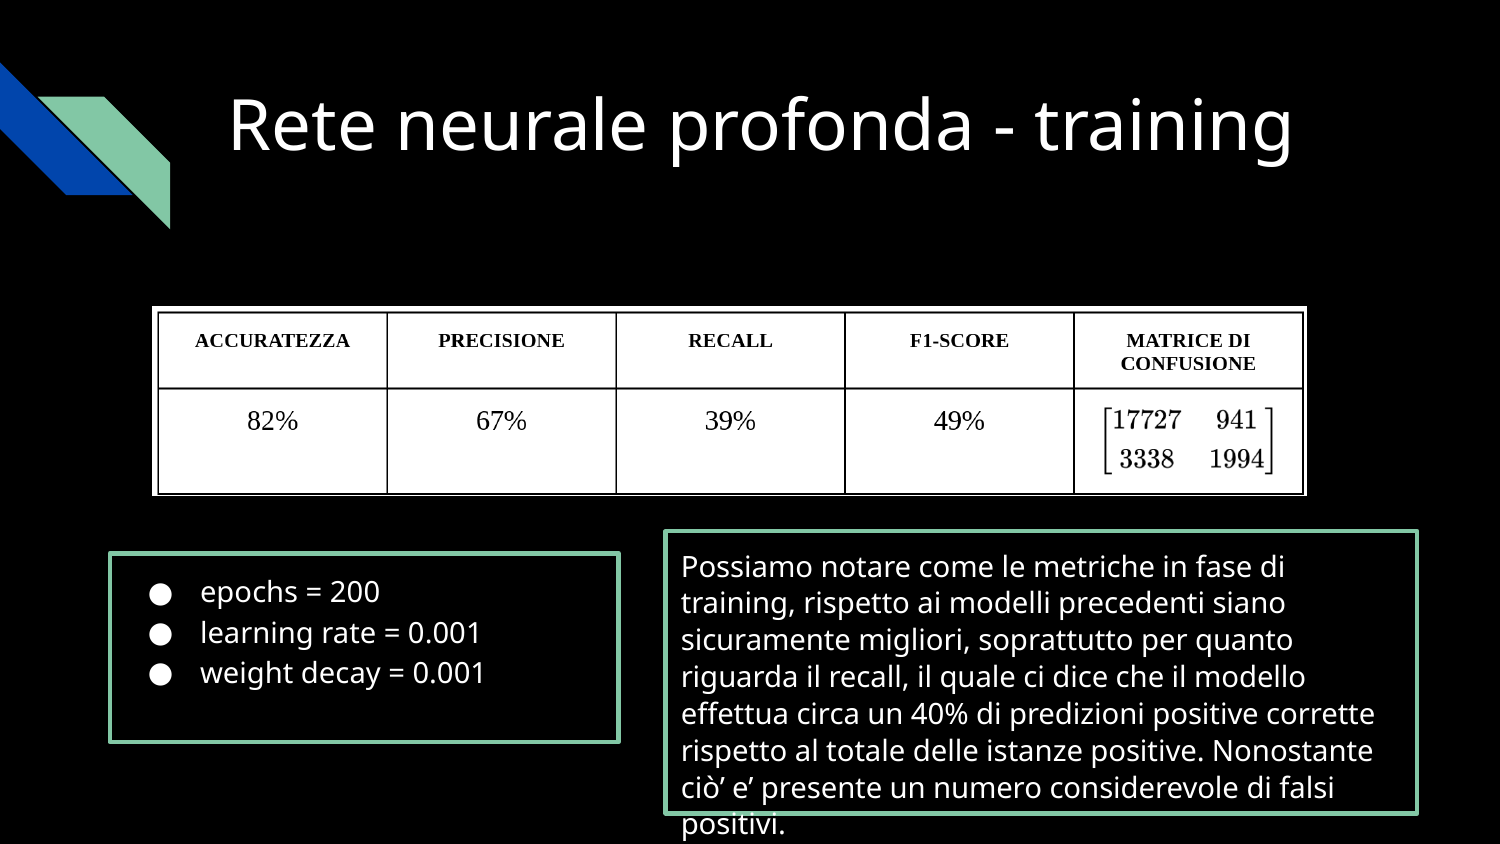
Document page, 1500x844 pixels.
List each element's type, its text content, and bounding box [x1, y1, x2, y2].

title Rete neurale profonda - training [212, 64, 1460, 215]
list epochs = 200 learning rate = 0.001 weight decay = 0.001 [109, 553, 619, 743]
list Possiamo notare come le metriche in fase di training, rispetto ai modelli precedenti siano sicuramente migliori, soprattutto per quanto riguarda il recall, il quale ci dice che il modello effettua circa un 40% di predizioni positive corrette rispetto al totale delle istanze positive. Nonostante ciò’ e’ presente un numero considerevole di falsi positivi. [665, 531, 1418, 814]
picture [151, 306, 1308, 496]
